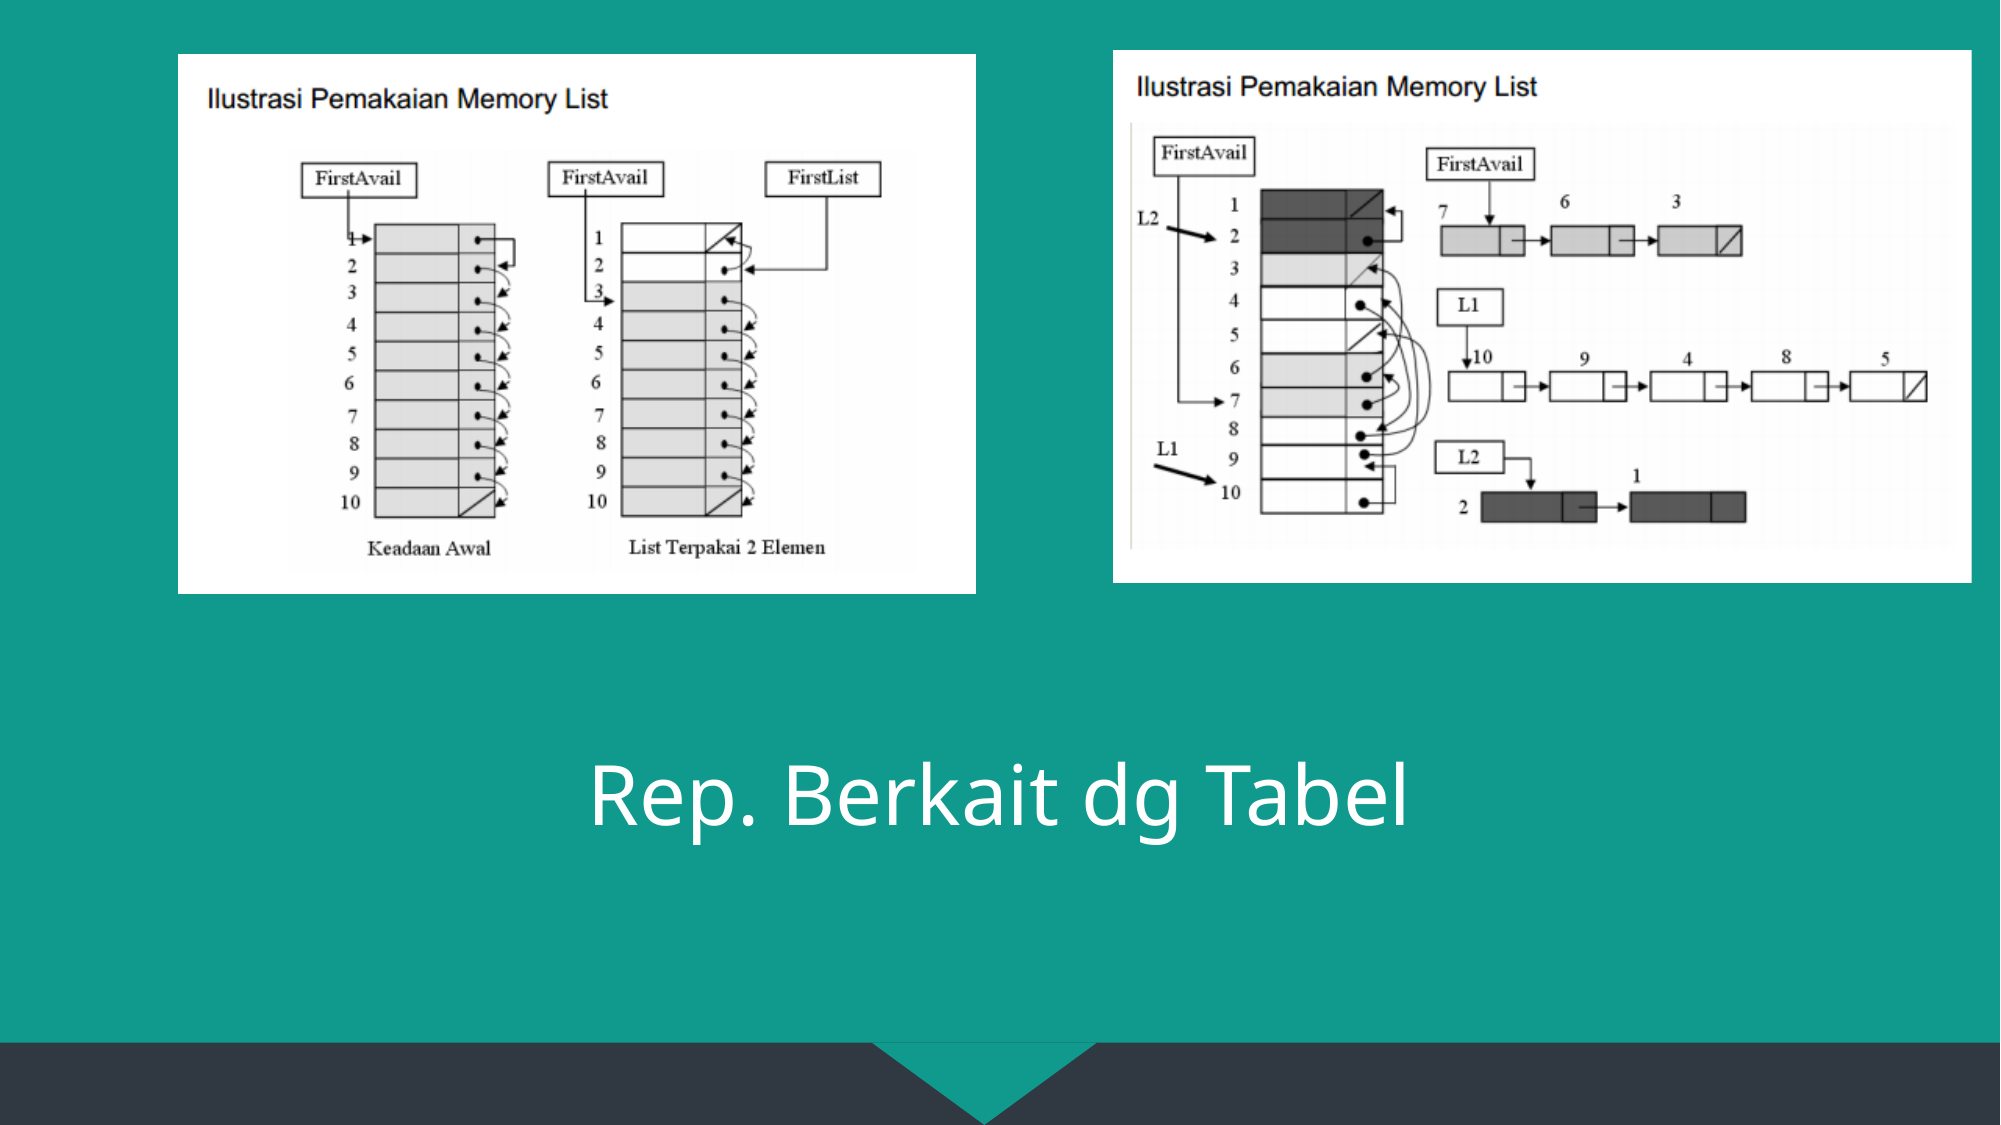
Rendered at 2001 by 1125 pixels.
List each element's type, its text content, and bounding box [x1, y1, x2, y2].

picture [177, 54, 976, 594]
title Rep. Berkait dg Tabel [137, 731, 1863, 867]
picture [1113, 49, 1972, 583]
